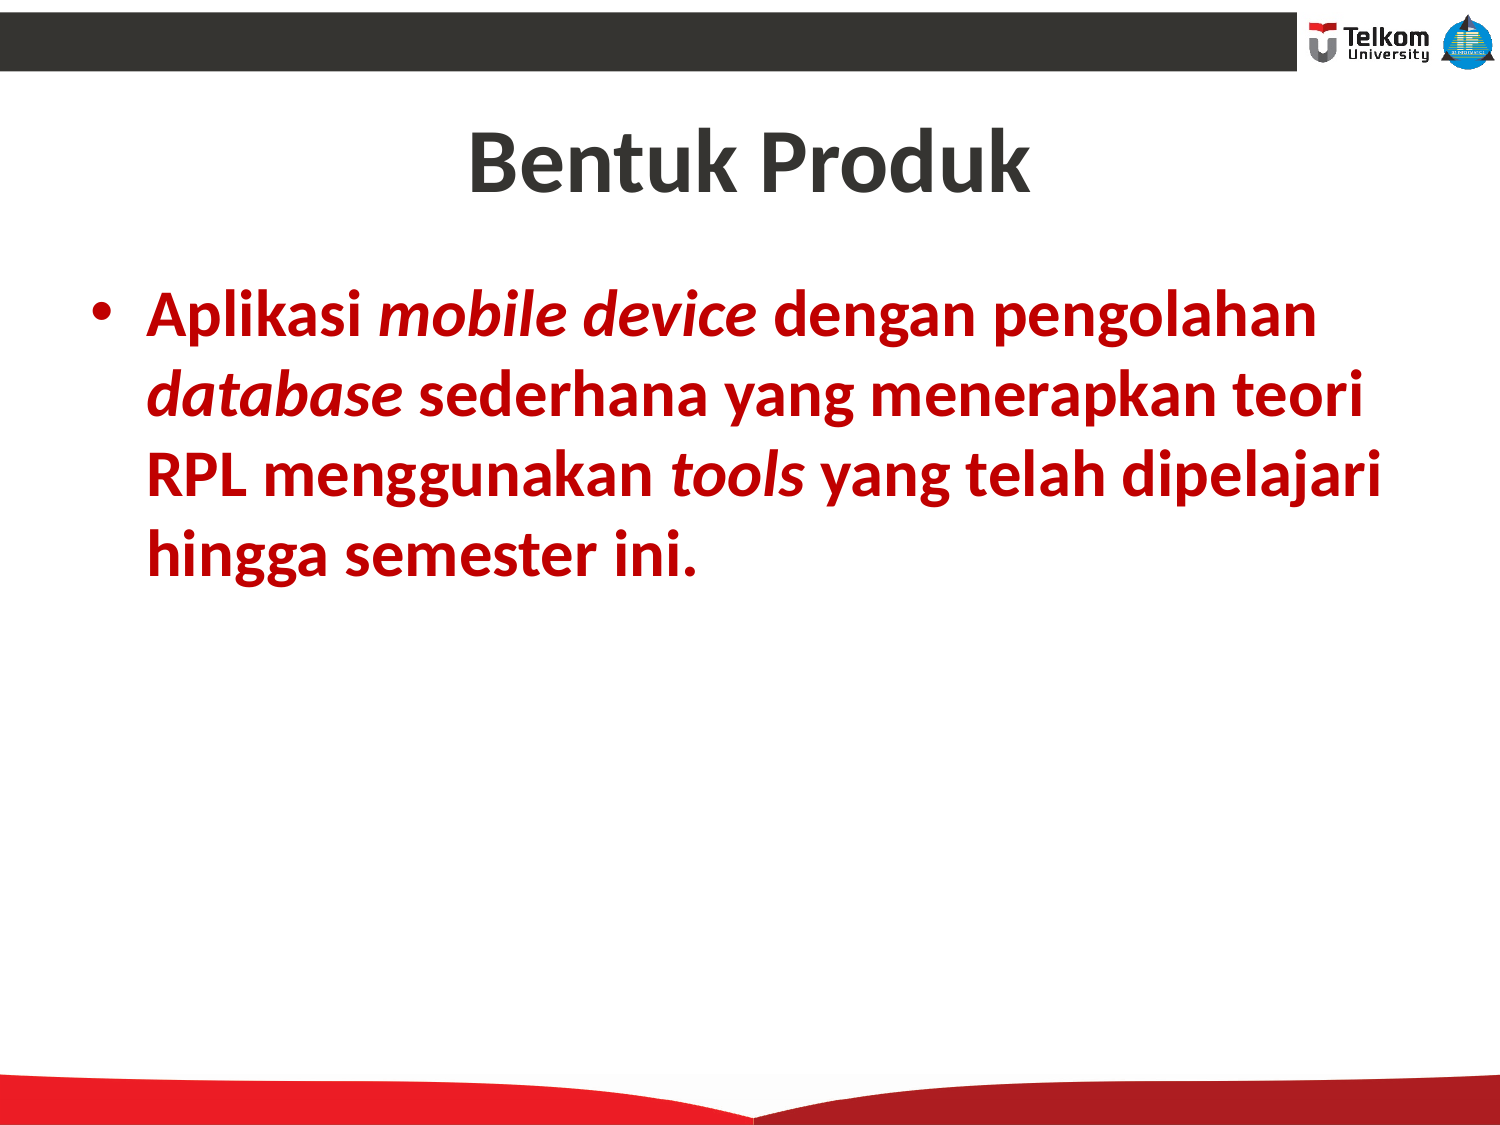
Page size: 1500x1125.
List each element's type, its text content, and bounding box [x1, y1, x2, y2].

title Bentuk Produk [75, 62, 1425, 250]
picture [0, 1074, 1500, 1125]
list Aplikasi mobile device dengan pengolahan database sederhana yang menerapkan teori RPL menggunakan tools yang telah dipelajari hingga semester ini. [75, 262, 1425, 1005]
picture [1299, 12, 1497, 72]
